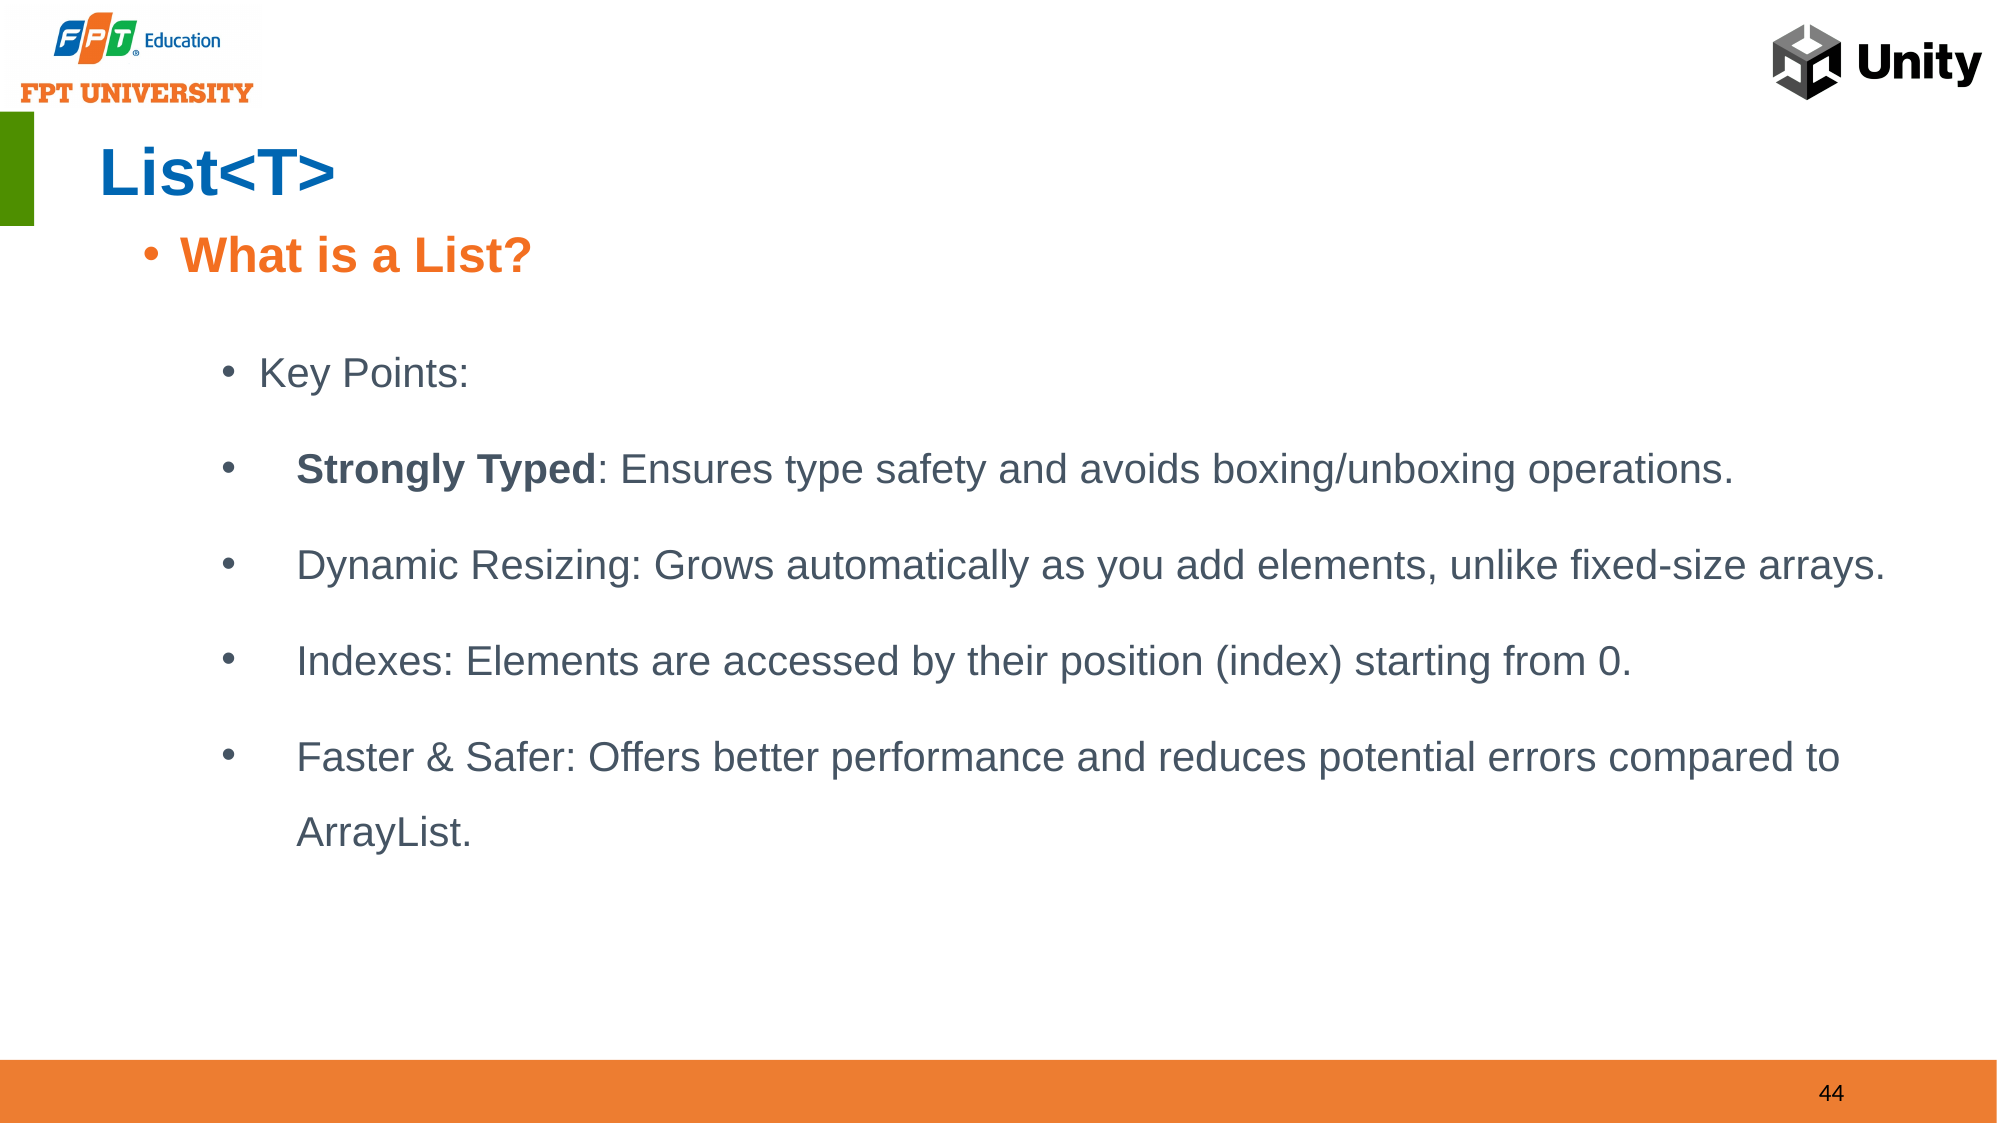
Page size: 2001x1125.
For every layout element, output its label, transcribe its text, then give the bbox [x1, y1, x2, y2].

title List<T> [99, 115, 1900, 233]
picture [1765, 0, 1991, 125]
slide_number 44 [1412, 1063, 1860, 1121]
list What is a List? [142, 229, 1580, 322]
list Key Points: Strongly Typed: Ensures type safety and avoids boxing/unboxing operations. Dynamic Resizing: Grows automatically as you add elements, unlike fixed-size arrays. Indexes: Elements are accessed by their position (index) starting from 0. Faster & Safer: Offers better performance and reduces potential errors compared to ArrayList. [221, 321, 1900, 936]
picture [4, 4, 262, 108]
